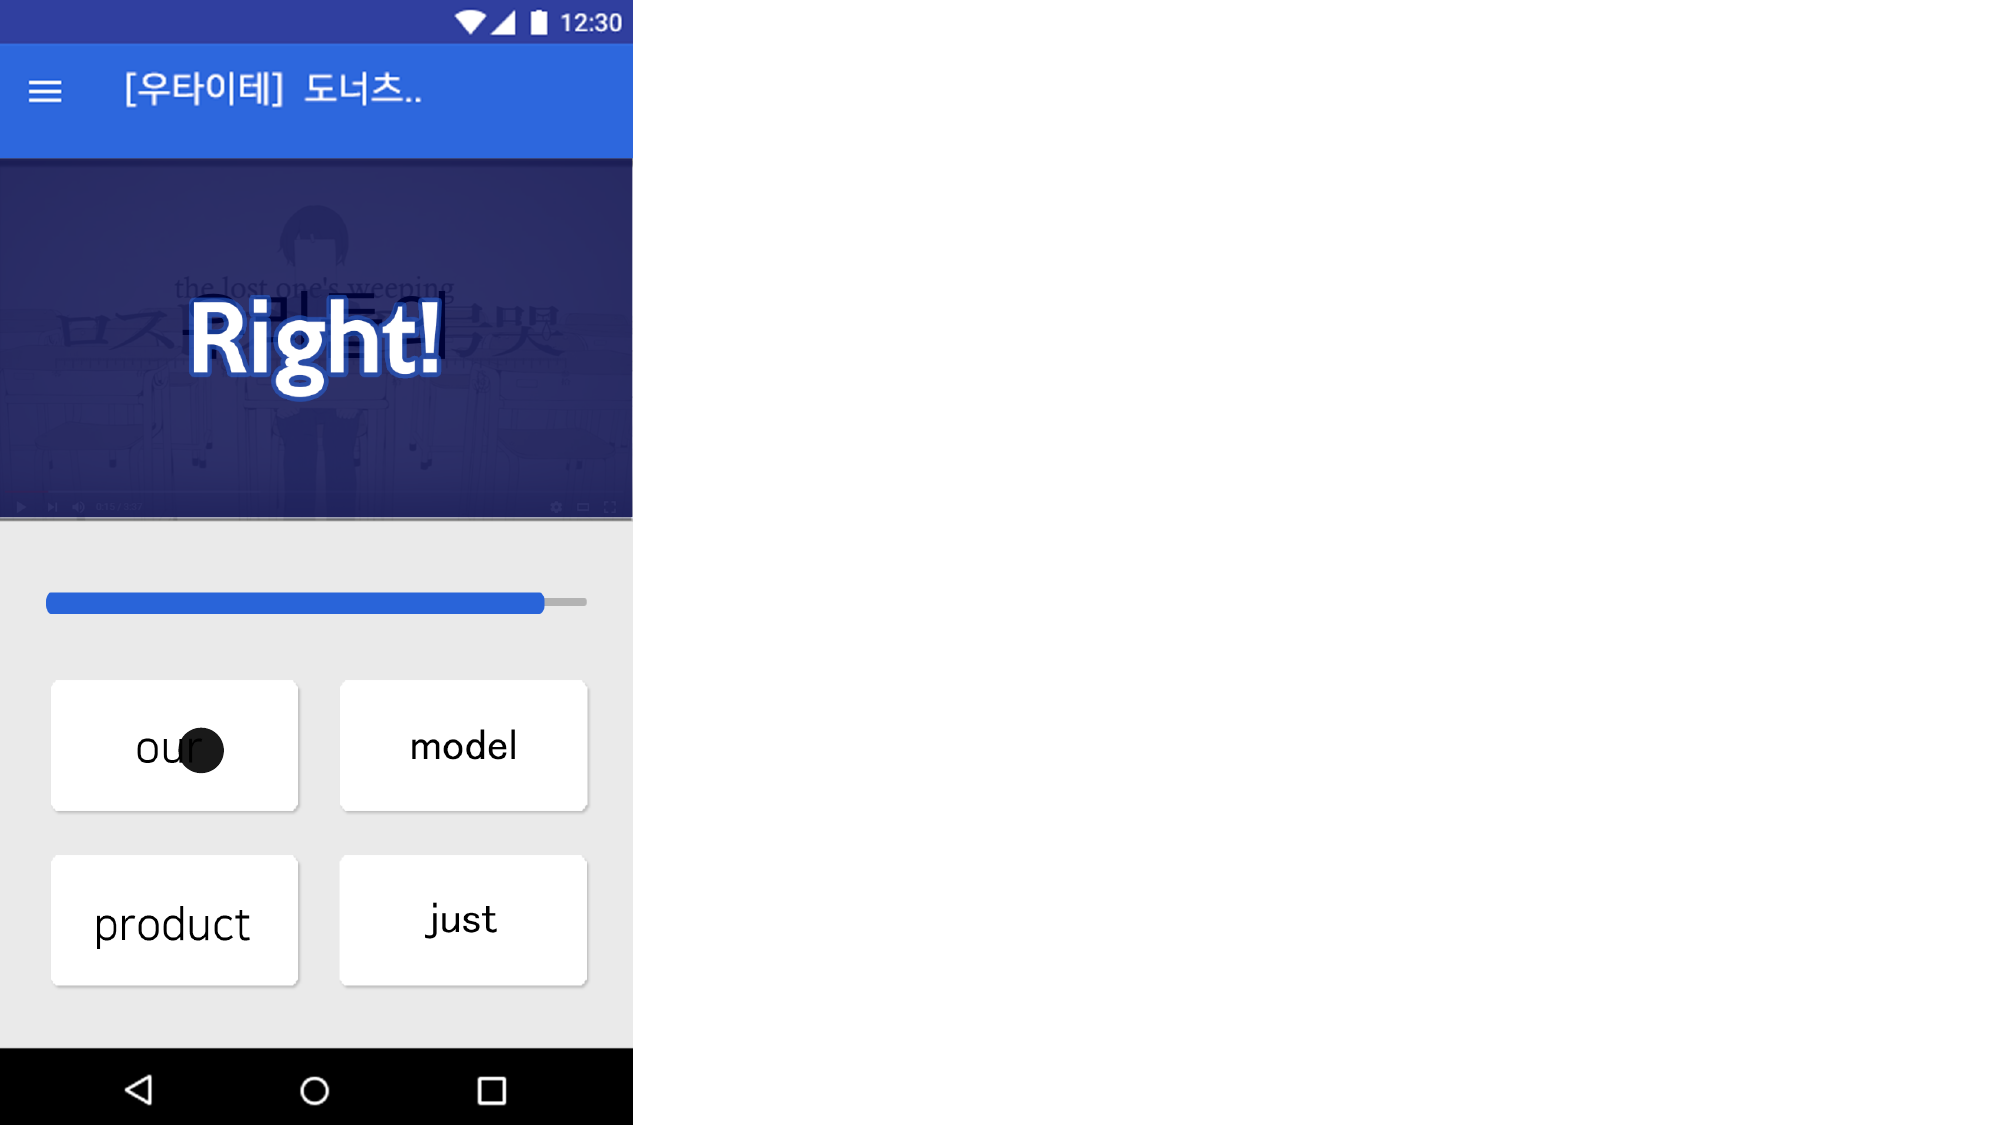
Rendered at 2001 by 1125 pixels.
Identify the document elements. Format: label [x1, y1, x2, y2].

picture [0, 0, 633, 1125]
